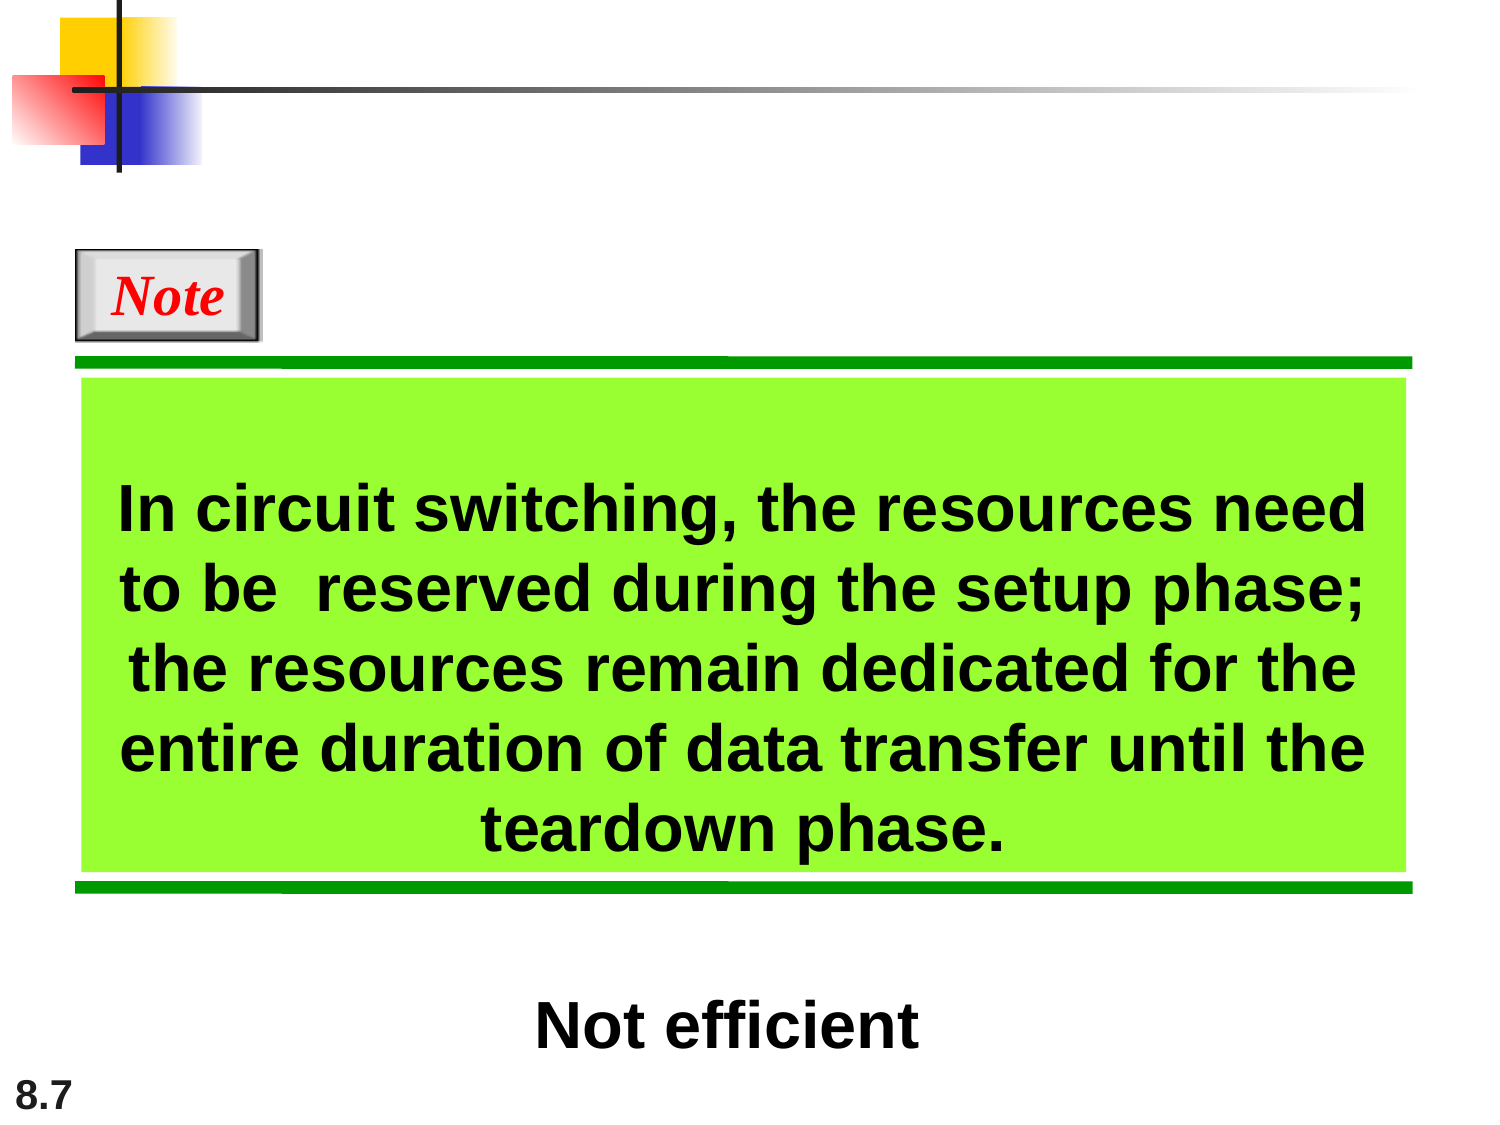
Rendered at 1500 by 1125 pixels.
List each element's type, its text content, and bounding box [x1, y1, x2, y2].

text_box [116, 0, 122, 87]
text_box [74, 249, 263, 343]
text_box [72, 87, 1423, 93]
text_box Not efficient [520, 974, 1460, 1070]
slide_number 8.7 [0, 1050, 313, 1125]
text_box [60, 17, 116, 86]
text_box In circuit switching, the resources need to be reserved during the setup phase; the resources remain dedicated for the entire duration of data transfer until the teardown phase. [81, 377, 1407, 873]
text_box [122, 17, 177, 86]
text_box [141, 93, 202, 165]
text_box [122, 93, 141, 165]
text_box [80, 93, 116, 165]
text_box [116, 93, 122, 173]
text_box [12, 75, 105, 145]
